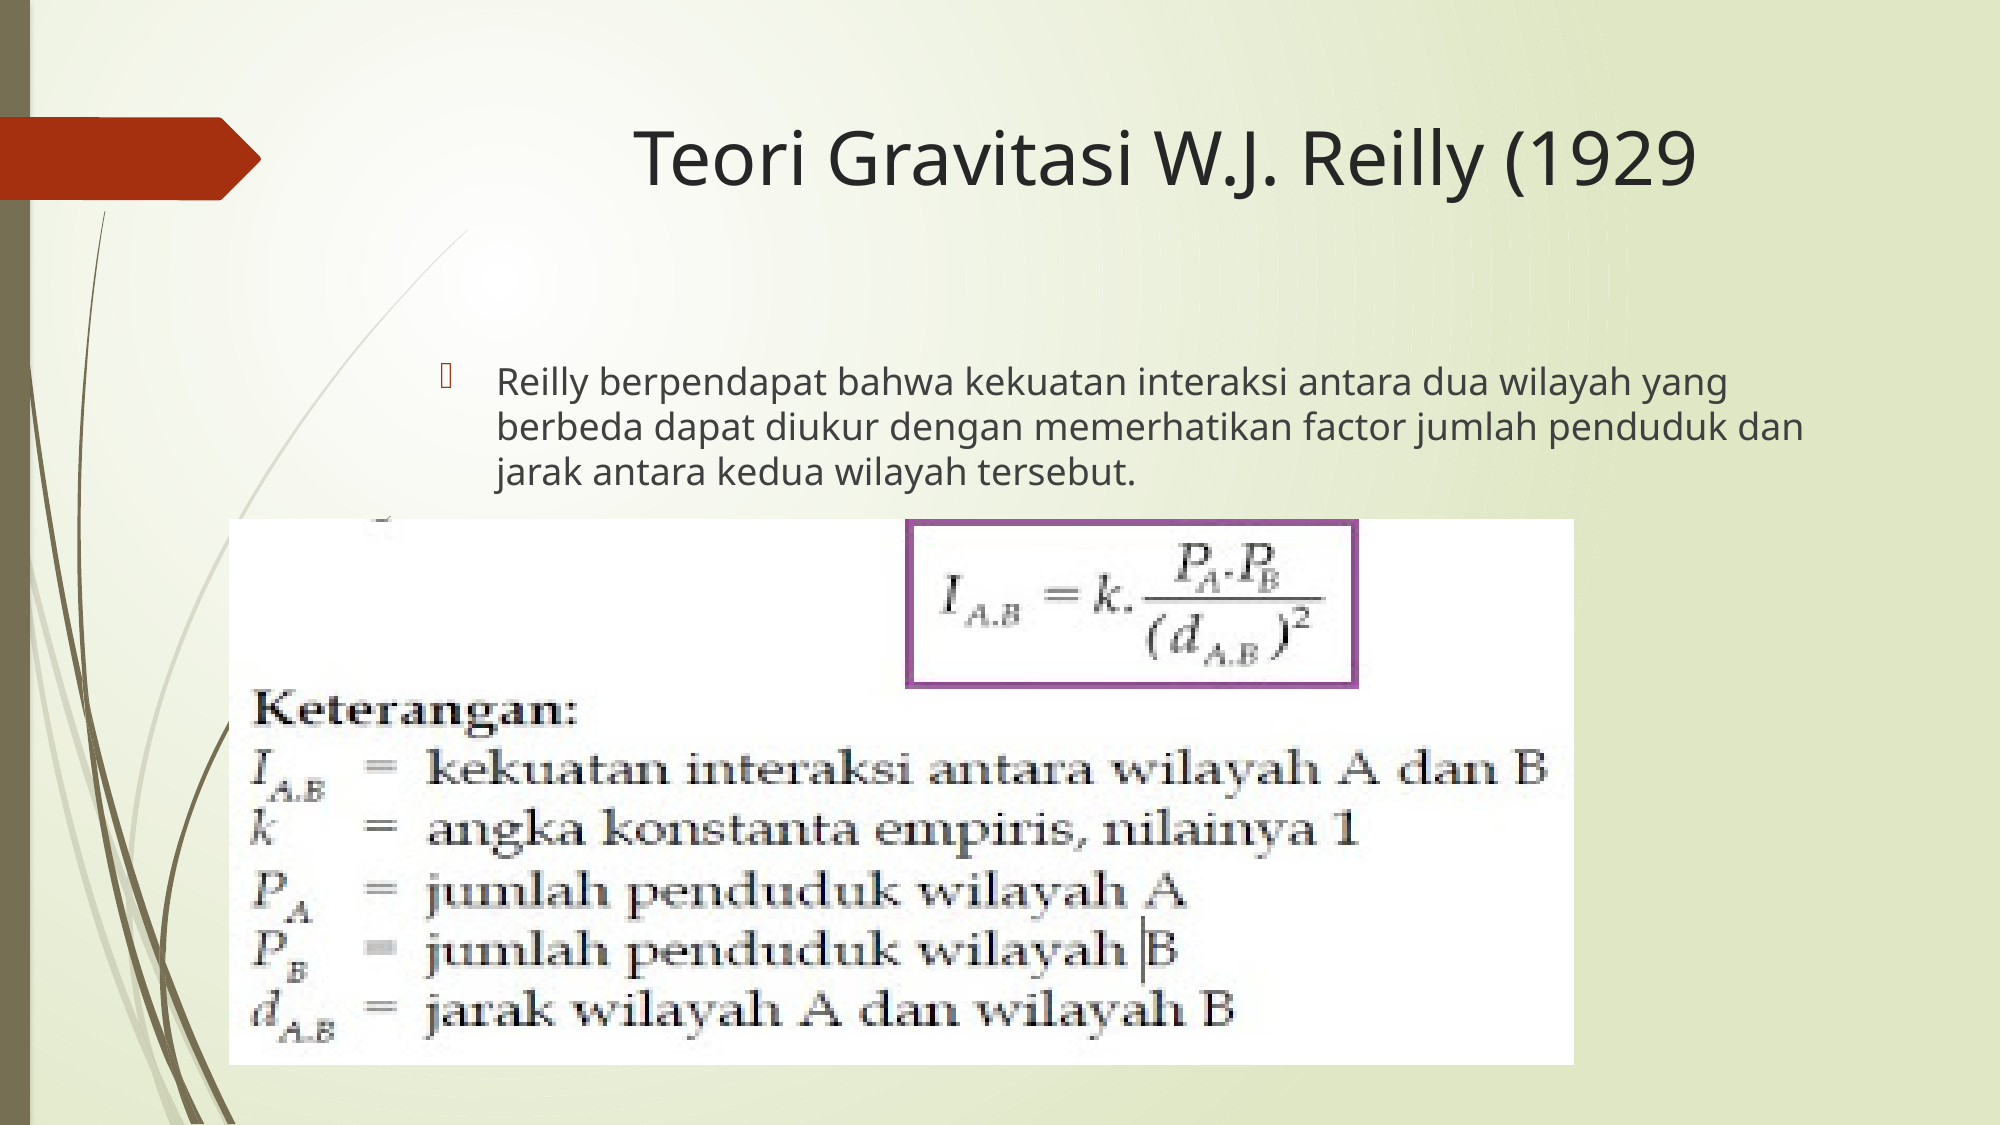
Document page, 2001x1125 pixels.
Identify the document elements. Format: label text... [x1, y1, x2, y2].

title Teori Gravitasi W.J. Reilly (1929 [425, 102, 1888, 313]
picture [229, 519, 1574, 1066]
list Reilly berpendapat bahwa kekuatan interaksi antara dua wilayah yang berbeda dapat diukur dengan memerhatikan factor jumlah penduduk dan jarak antara kedua wilayah tersebut. [424, 350, 1888, 970]
